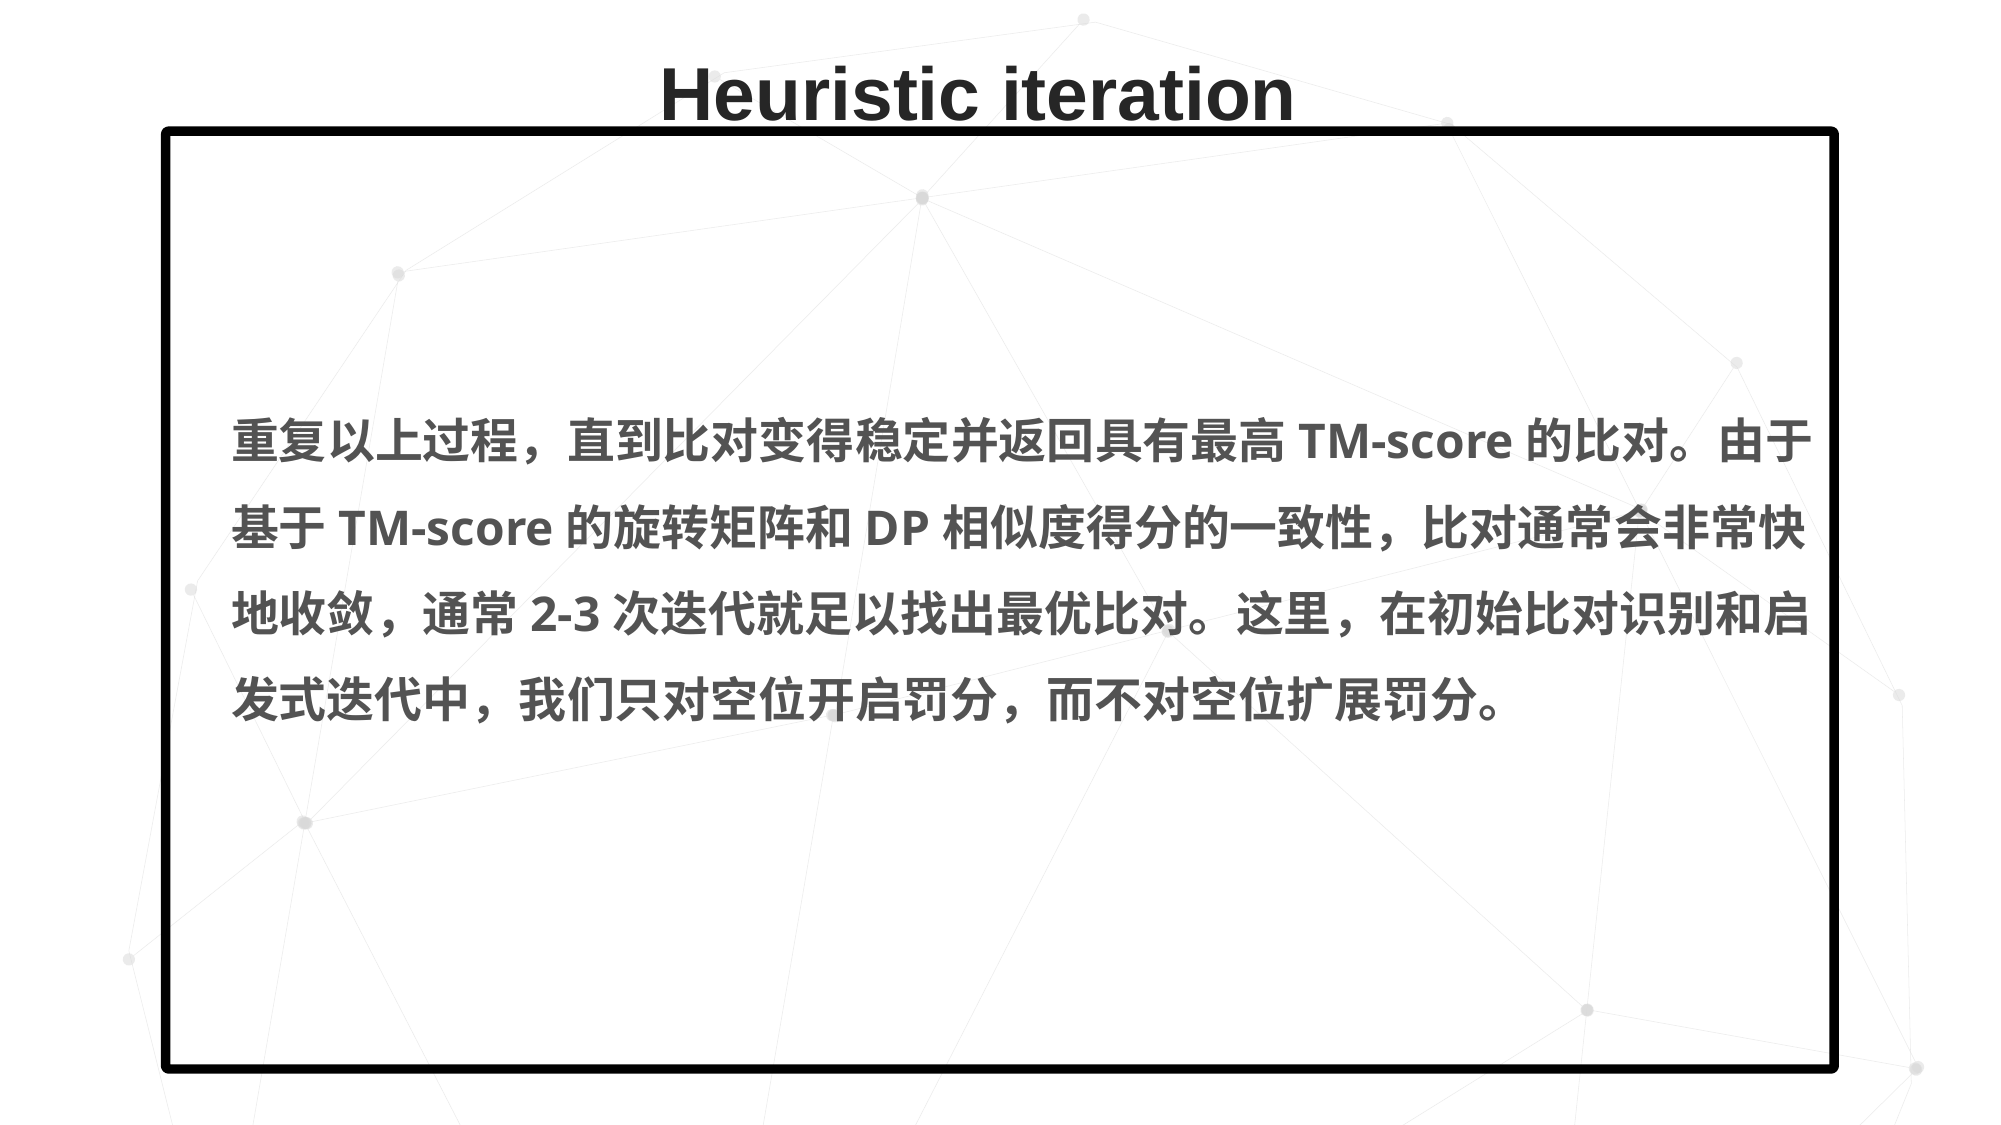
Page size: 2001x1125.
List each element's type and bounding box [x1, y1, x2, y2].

text_box [82, 0, 1970, 1125]
